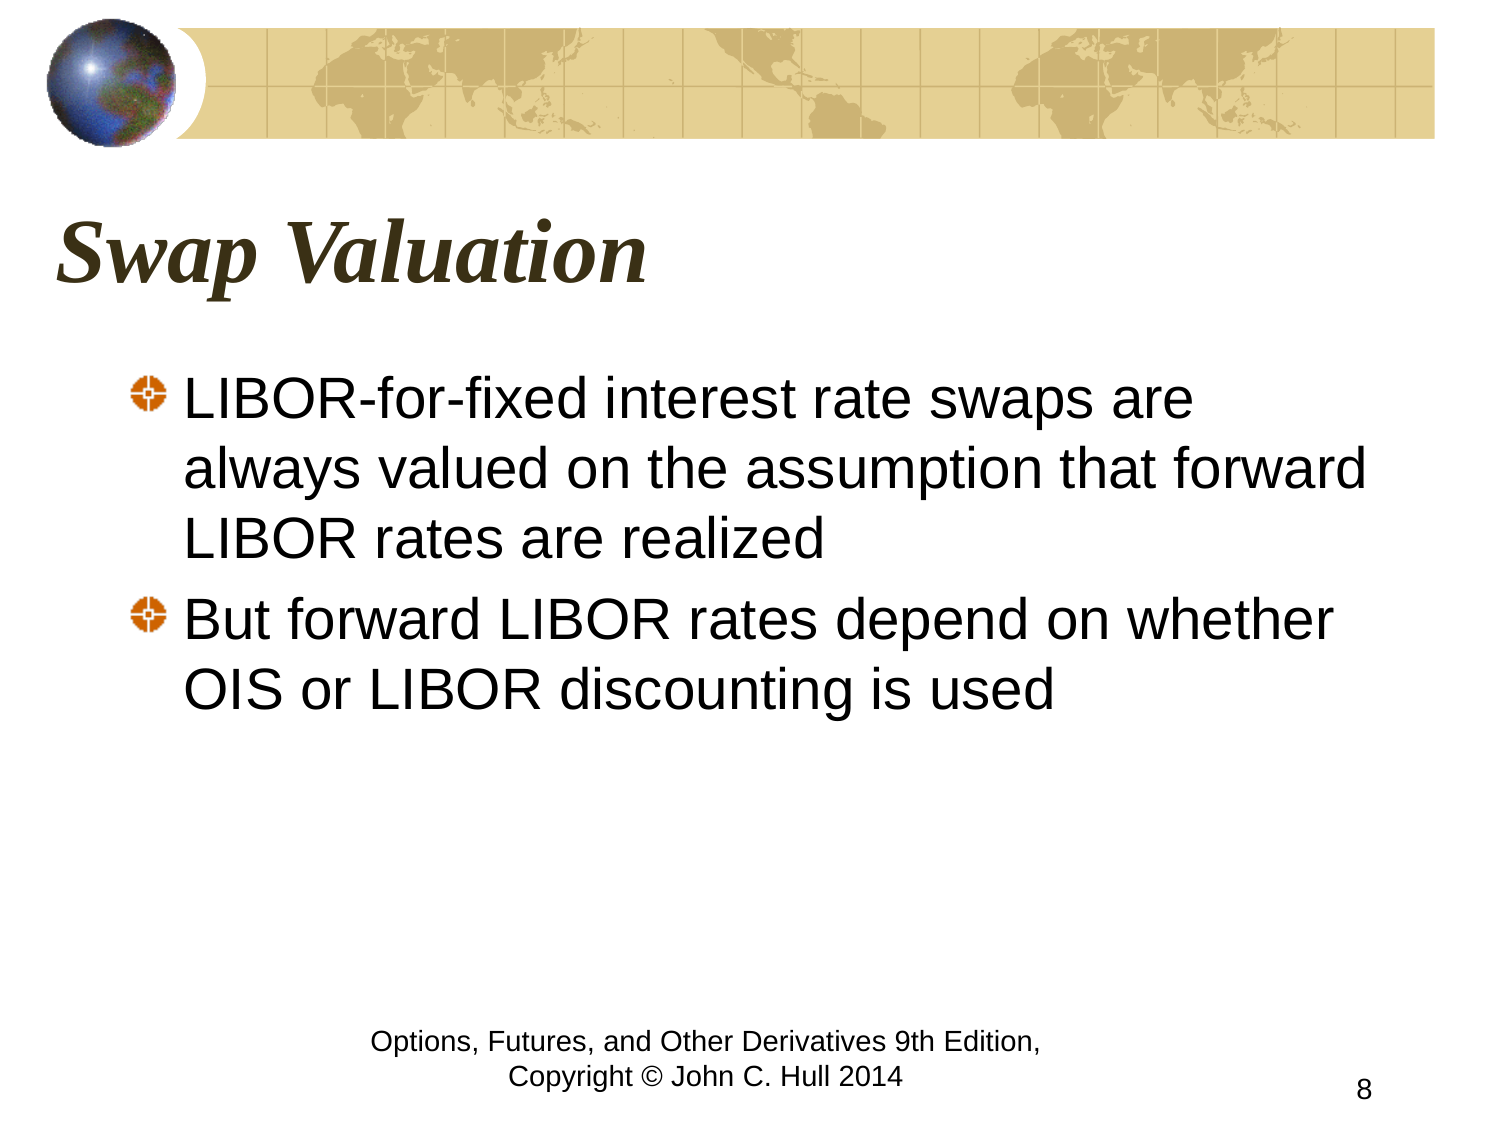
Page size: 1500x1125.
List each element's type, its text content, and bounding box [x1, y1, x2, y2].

picture [127, 374, 169, 416]
list LIBOR-for-fixed interest rate swaps are always valued on the assumption that forward LIBOR rates are realized But forward LIBOR rates depend on whether OIS or LIBOR discounting is used [112, 352, 1388, 1028]
slide_number 8 [1074, 1037, 1388, 1113]
footer Options, Futures, and Other Derivatives 9th Edition, Copyright © John C. Hull 2014 [324, 1024, 1088, 1101]
picture [127, 595, 169, 637]
picture [42, 14, 190, 151]
title Swap Valuation [40, 152, 1316, 341]
